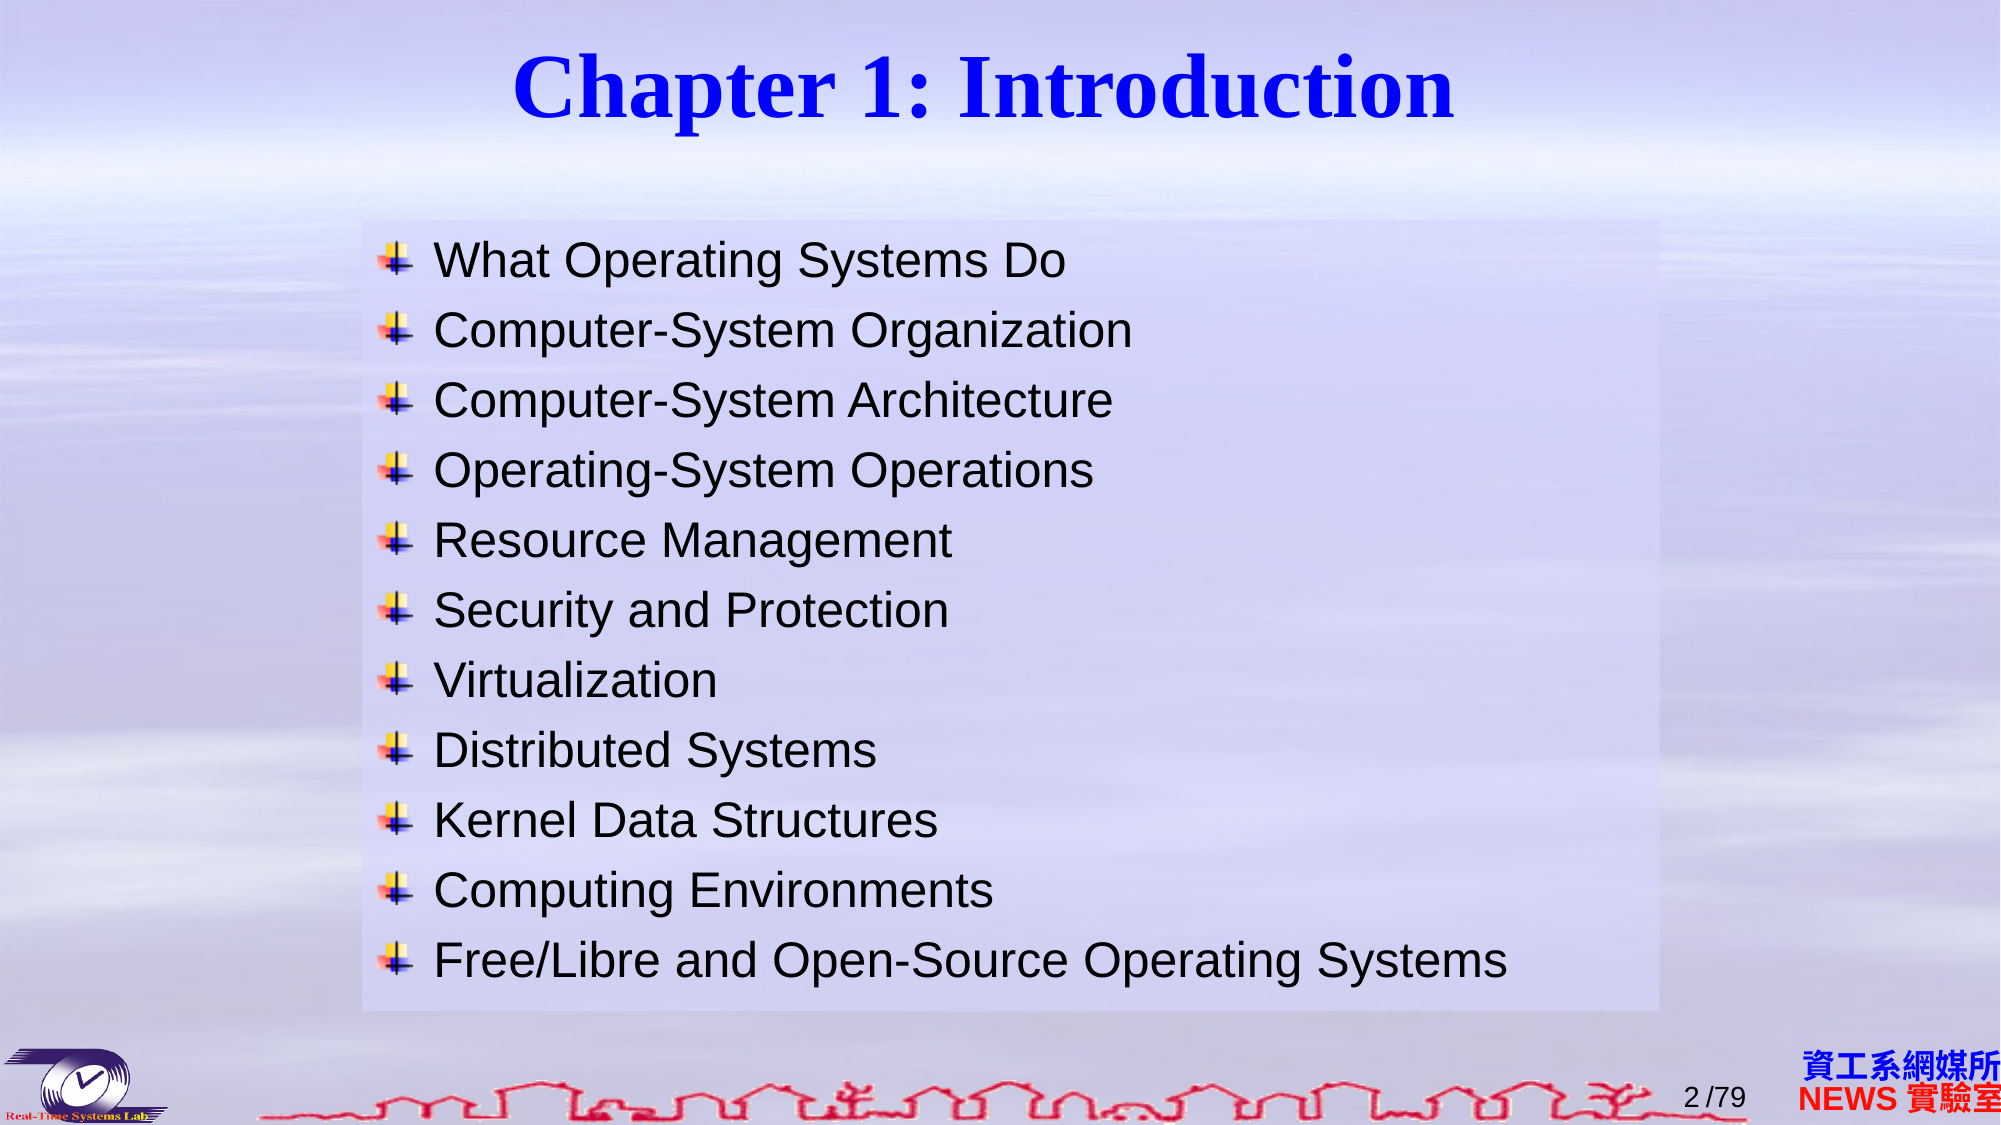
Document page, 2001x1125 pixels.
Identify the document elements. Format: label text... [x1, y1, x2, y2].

picture [1919, 1055, 1924, 1070]
slide_number 1 [1248, 1070, 1715, 1125]
picture [0, 0, 2001, 1125]
title Chapter 1: Introduction [324, 33, 1643, 128]
picture [1924, 1055, 1930, 1070]
footer /79 [1715, 1070, 2000, 1125]
list What Operating Systems Do Computer-System Organization Computer-System Architecture Operating-System Operations Resource Management Security and Protection Virtualization Distributed Systems Kernel Data Structures Computing Environments Free/Libre and Open-Source Operating Systems [362, 219, 1660, 1012]
